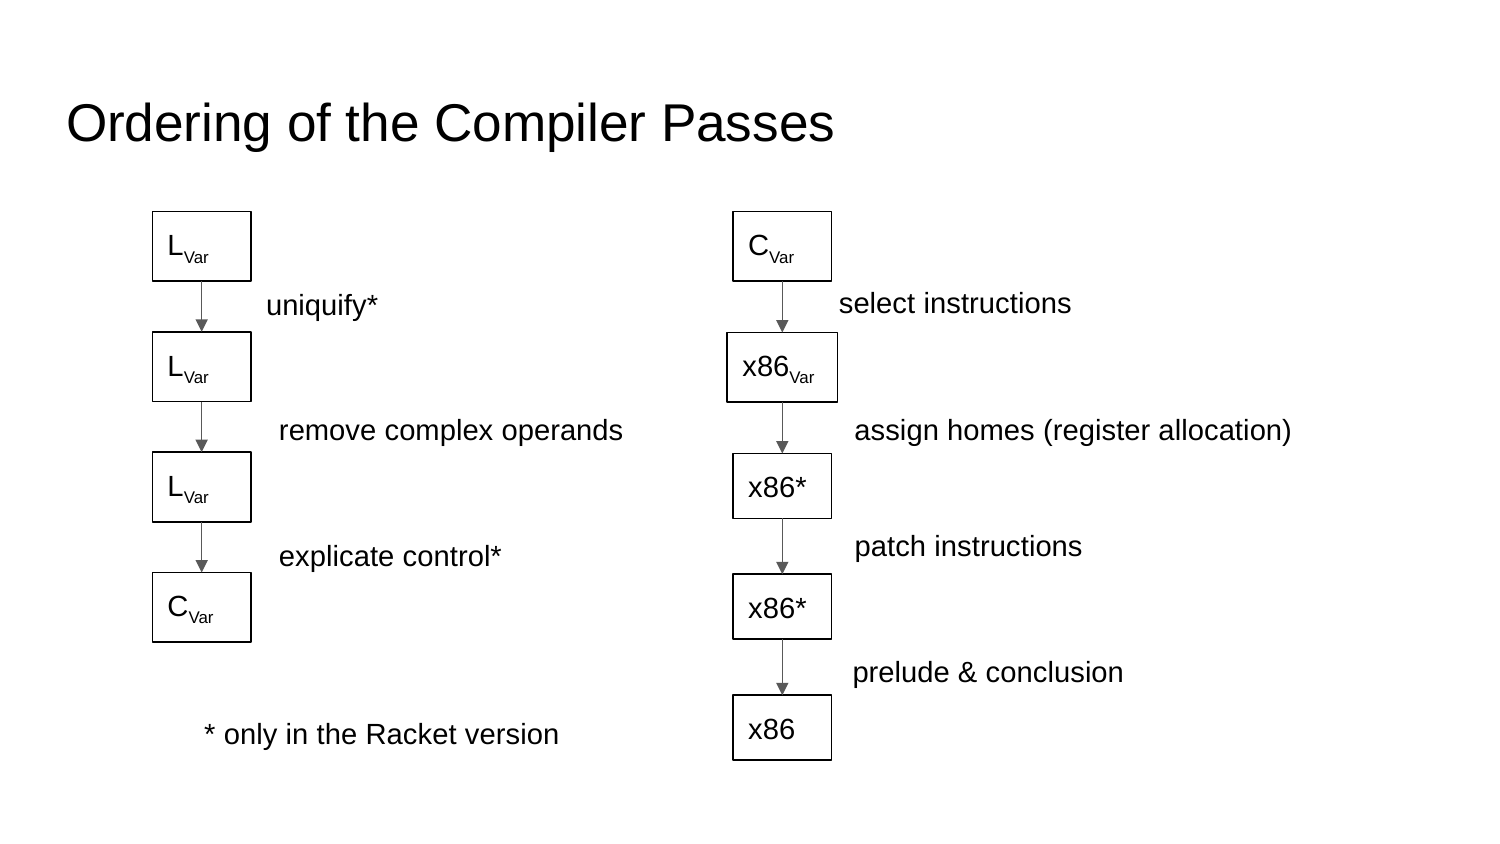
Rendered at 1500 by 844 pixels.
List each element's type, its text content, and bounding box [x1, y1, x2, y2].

text_box LVar [152, 211, 251, 282]
text_box LVar [152, 452, 251, 522]
text_box x86* [733, 453, 832, 519]
text_box uniquify* [250, 271, 476, 337]
text_box LVar [152, 331, 251, 402]
text_box prelude & conclusion [837, 637, 1212, 703]
title Ordering of the Compiler Passes [51, 72, 1449, 167]
text_box CVar [152, 572, 251, 643]
text_box select instructions [823, 269, 1101, 335]
text_box x86Var [727, 332, 838, 403]
text_box remove complex operands [263, 396, 678, 462]
text_box x86 [733, 695, 832, 761]
text_box assign homes (register allocation) [839, 396, 1315, 462]
text_box patch instructions [839, 512, 1192, 578]
text_box explicate control* [264, 521, 595, 587]
text_box x86* [733, 574, 832, 640]
text_box CVar [733, 211, 832, 282]
text_box * only in the Racket version [189, 700, 603, 765]
